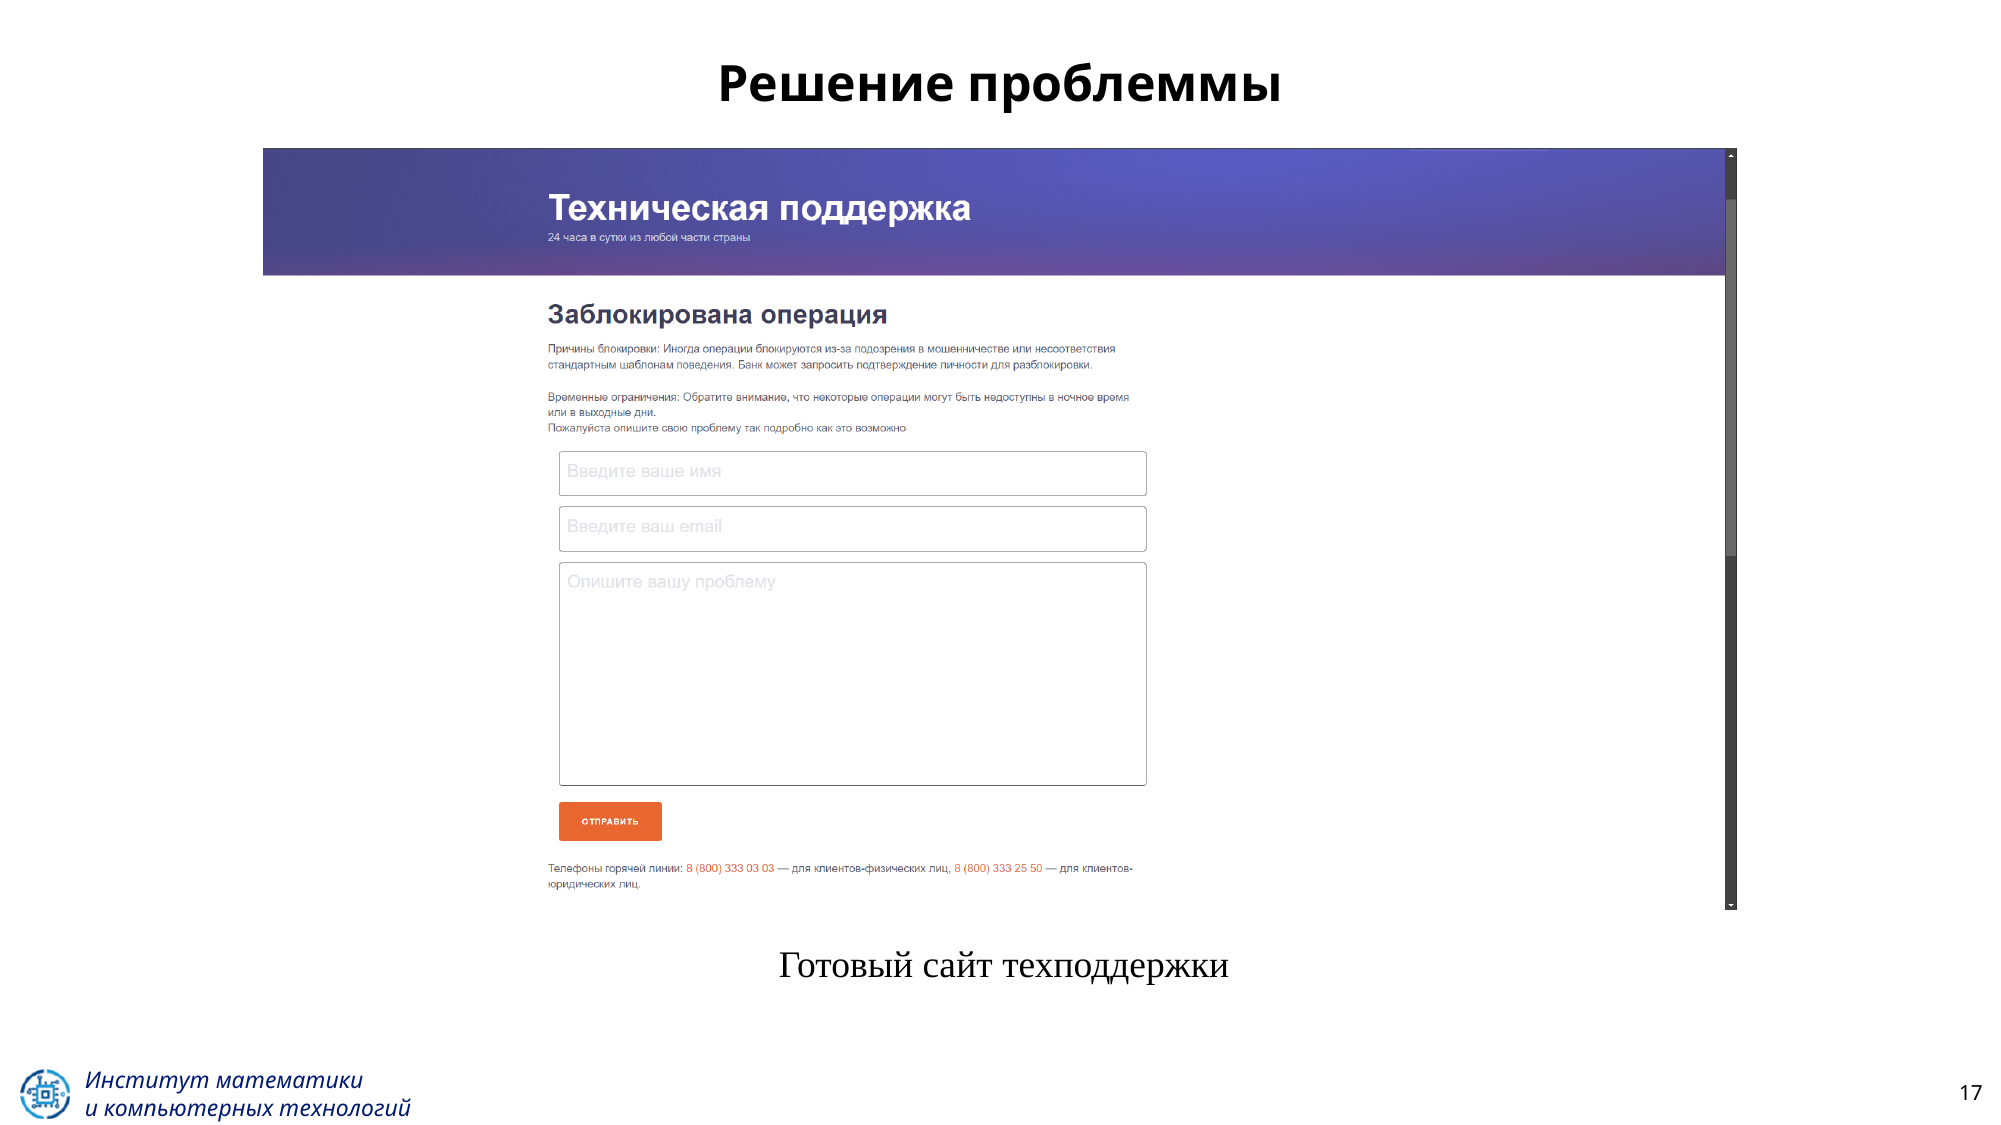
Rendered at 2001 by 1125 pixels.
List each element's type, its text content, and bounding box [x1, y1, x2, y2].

text_box 17 [1947, 1063, 1998, 1125]
text_box Решение проблеммы [551, 36, 1449, 127]
text_box Готовый сайт техподдержки [467, 910, 1468, 993]
text_box Институт математики и компьютерных технологий [69, 1058, 1071, 1125]
picture [263, 148, 1737, 910]
picture [20, 1069, 70, 1119]
